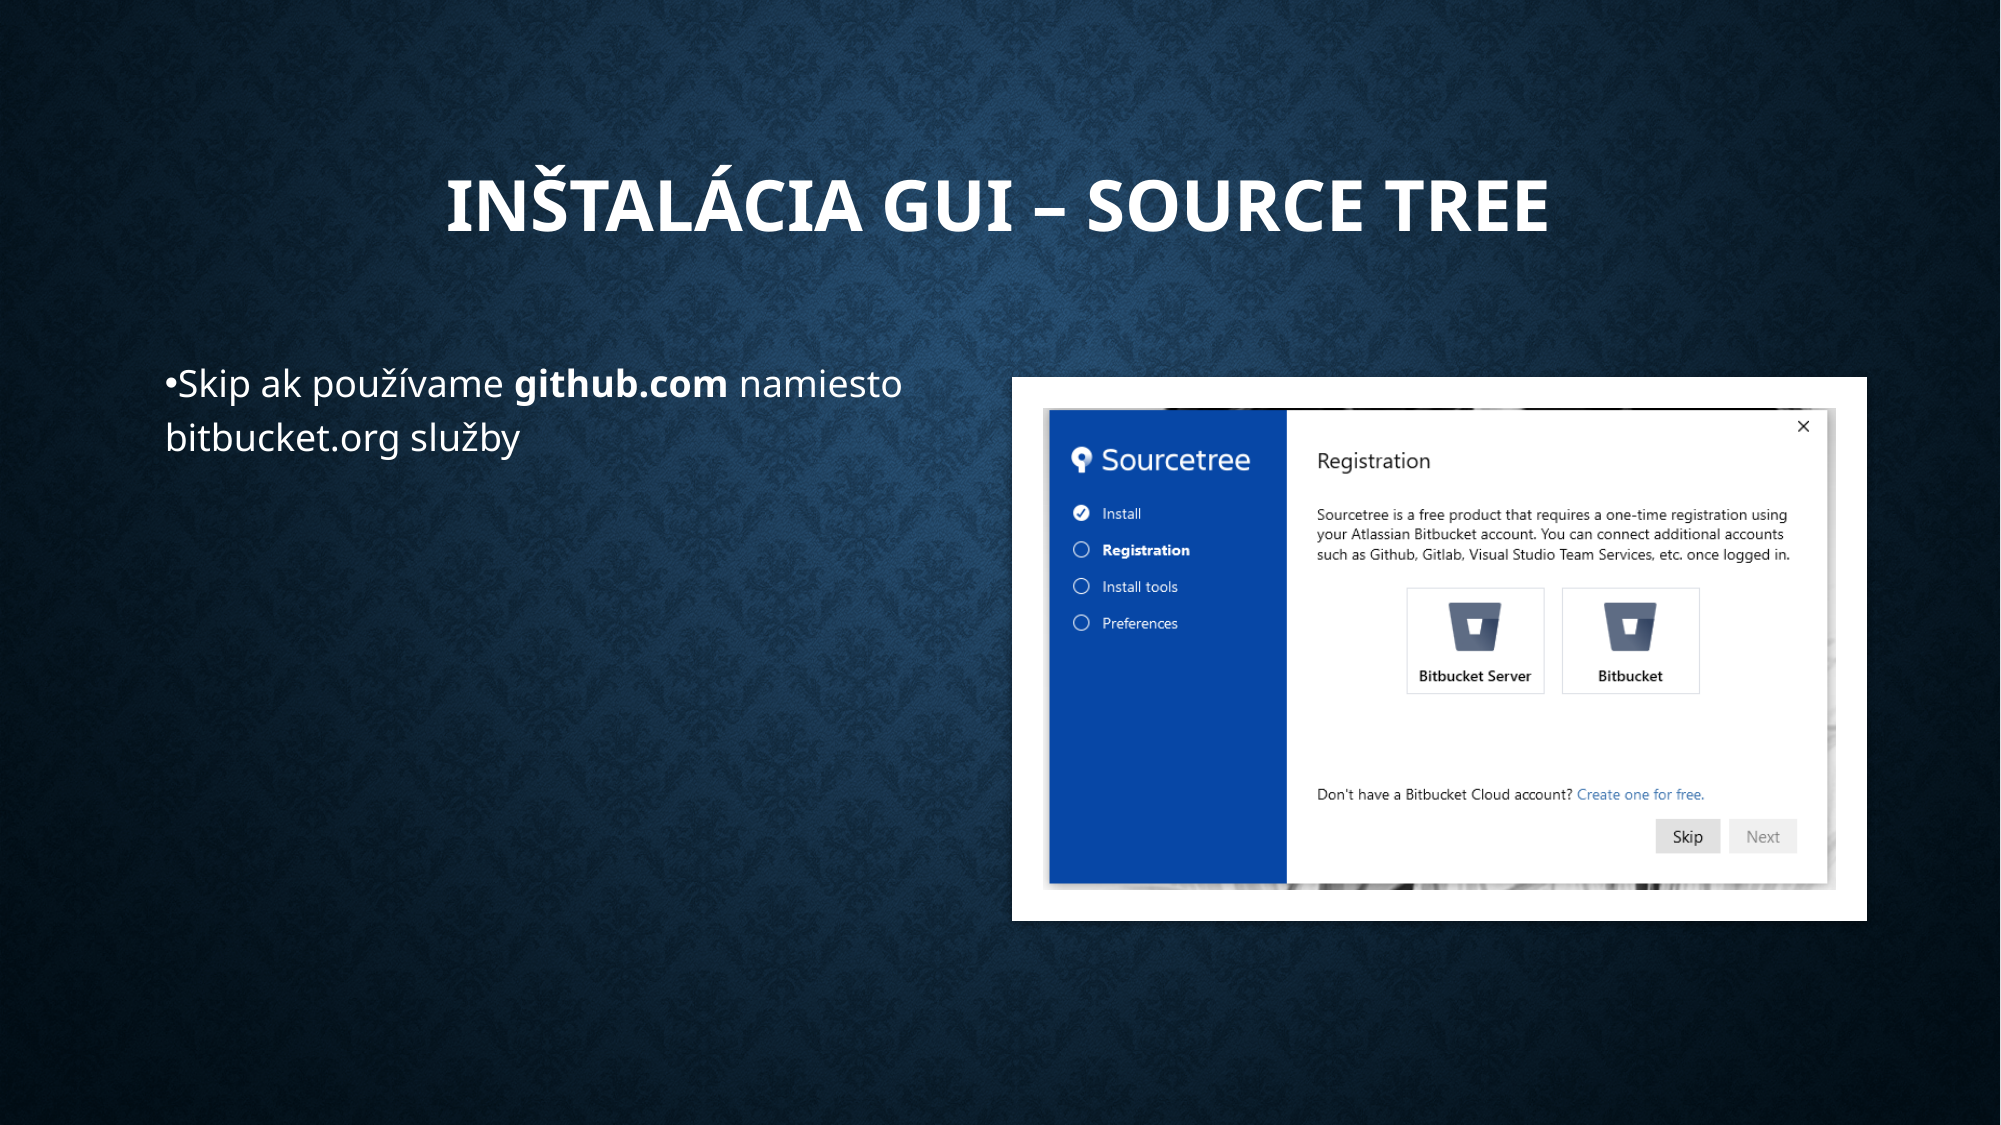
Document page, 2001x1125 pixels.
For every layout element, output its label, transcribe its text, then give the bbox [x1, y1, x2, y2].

title Inštalácia GUI – source tree [149, 99, 1849, 318]
text_box Skip ak používame github.com namiesto bitbucket.org služby [149, 343, 973, 950]
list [1042, 407, 1837, 891]
